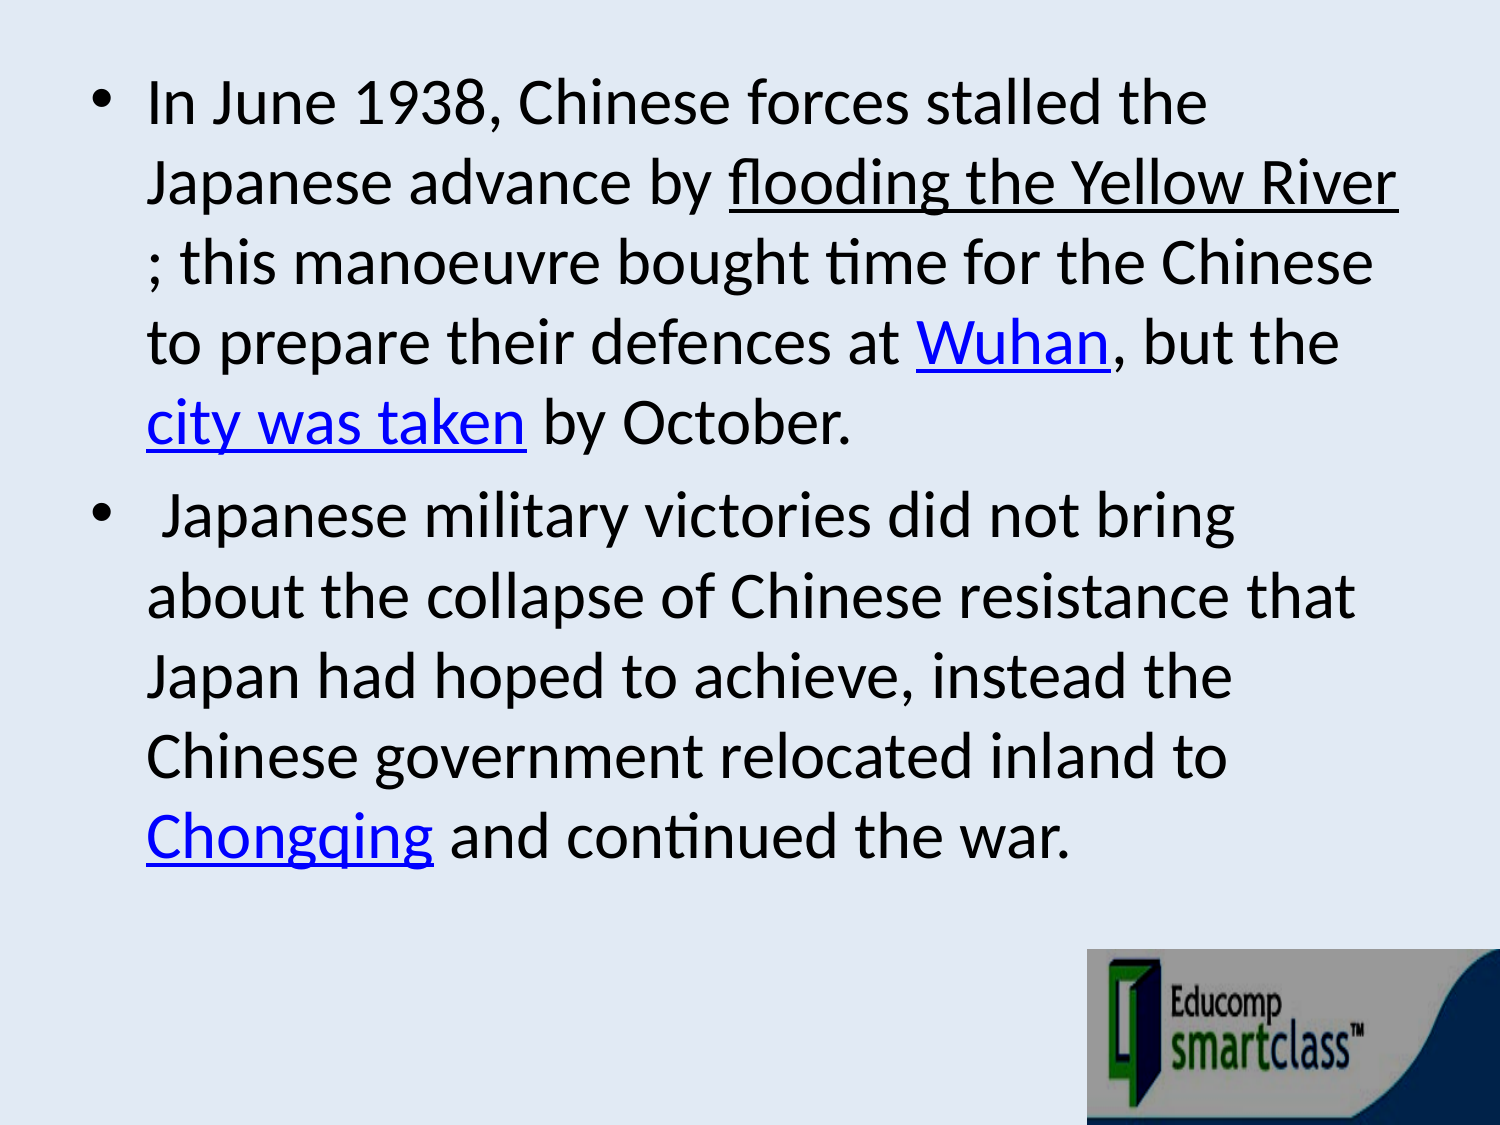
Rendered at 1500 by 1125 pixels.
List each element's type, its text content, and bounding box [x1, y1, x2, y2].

list In June 1938, Chinese forces stalled the Japanese advance by flooding the Yellow River; this manoeuvre bought time for the Chinese to prepare their defences at Wuhan, but the city was taken by October. Japanese military victories did not bring about the collapse of Chinese resistance that Japan had hoped to achieve, instead the Chinese government relocated inland to Chongqing and continued the war. [75, 50, 1425, 1005]
picture [1087, 949, 1500, 1125]
